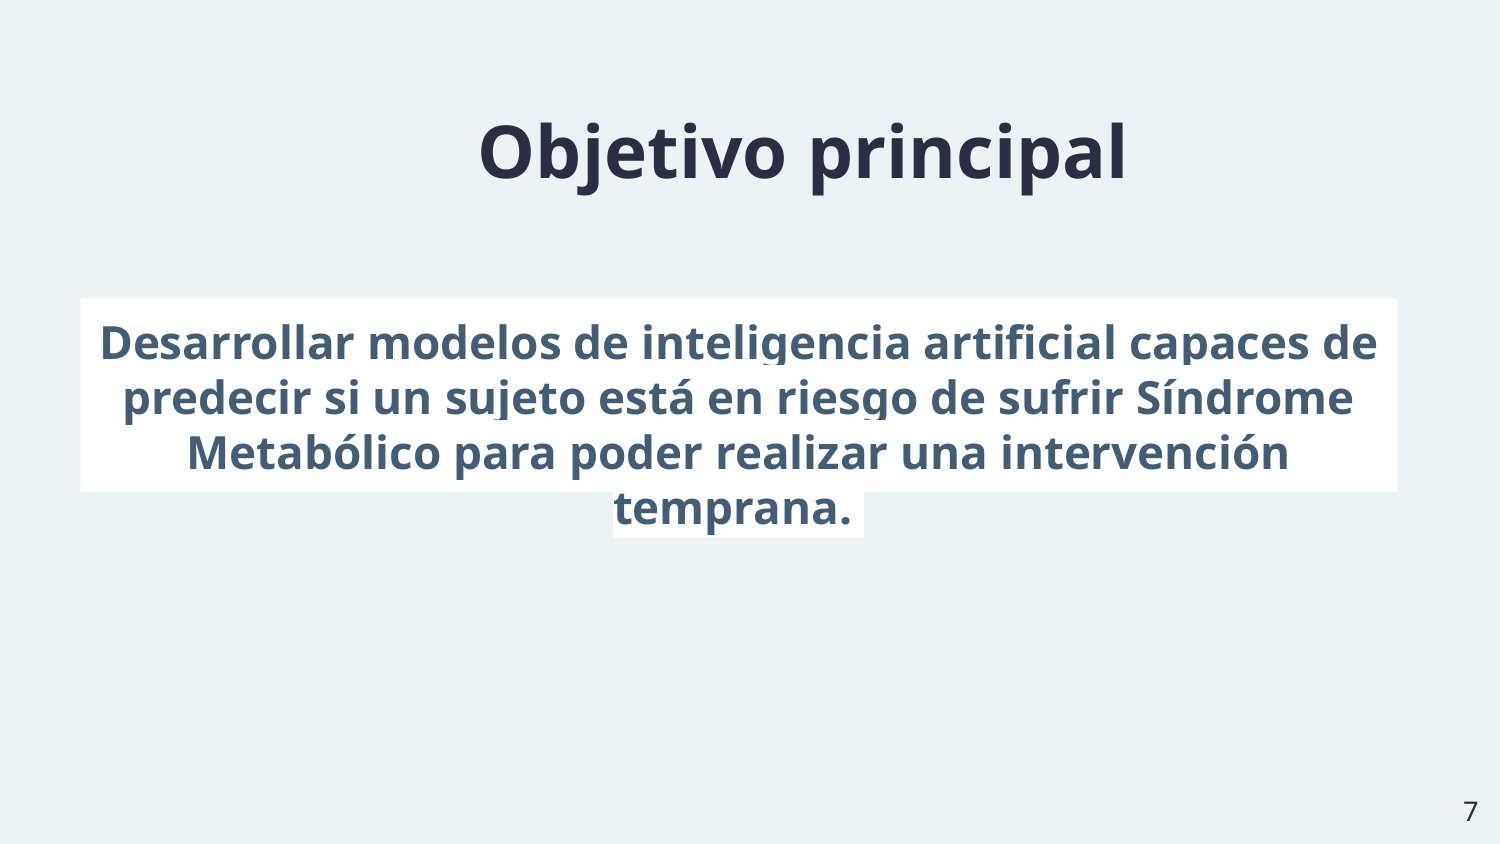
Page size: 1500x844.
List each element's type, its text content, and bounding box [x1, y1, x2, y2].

title Objetivo principal [462, 90, 1233, 184]
title Desarrollar modelos de inteligencia artificial capaces de predecir si un sujeto está en riesgo de sufrir Síndrome Metabólico para poder realizar una intervención temprana. [80, 298, 1398, 492]
slide_number ‹#› [1403, 779, 1494, 844]
